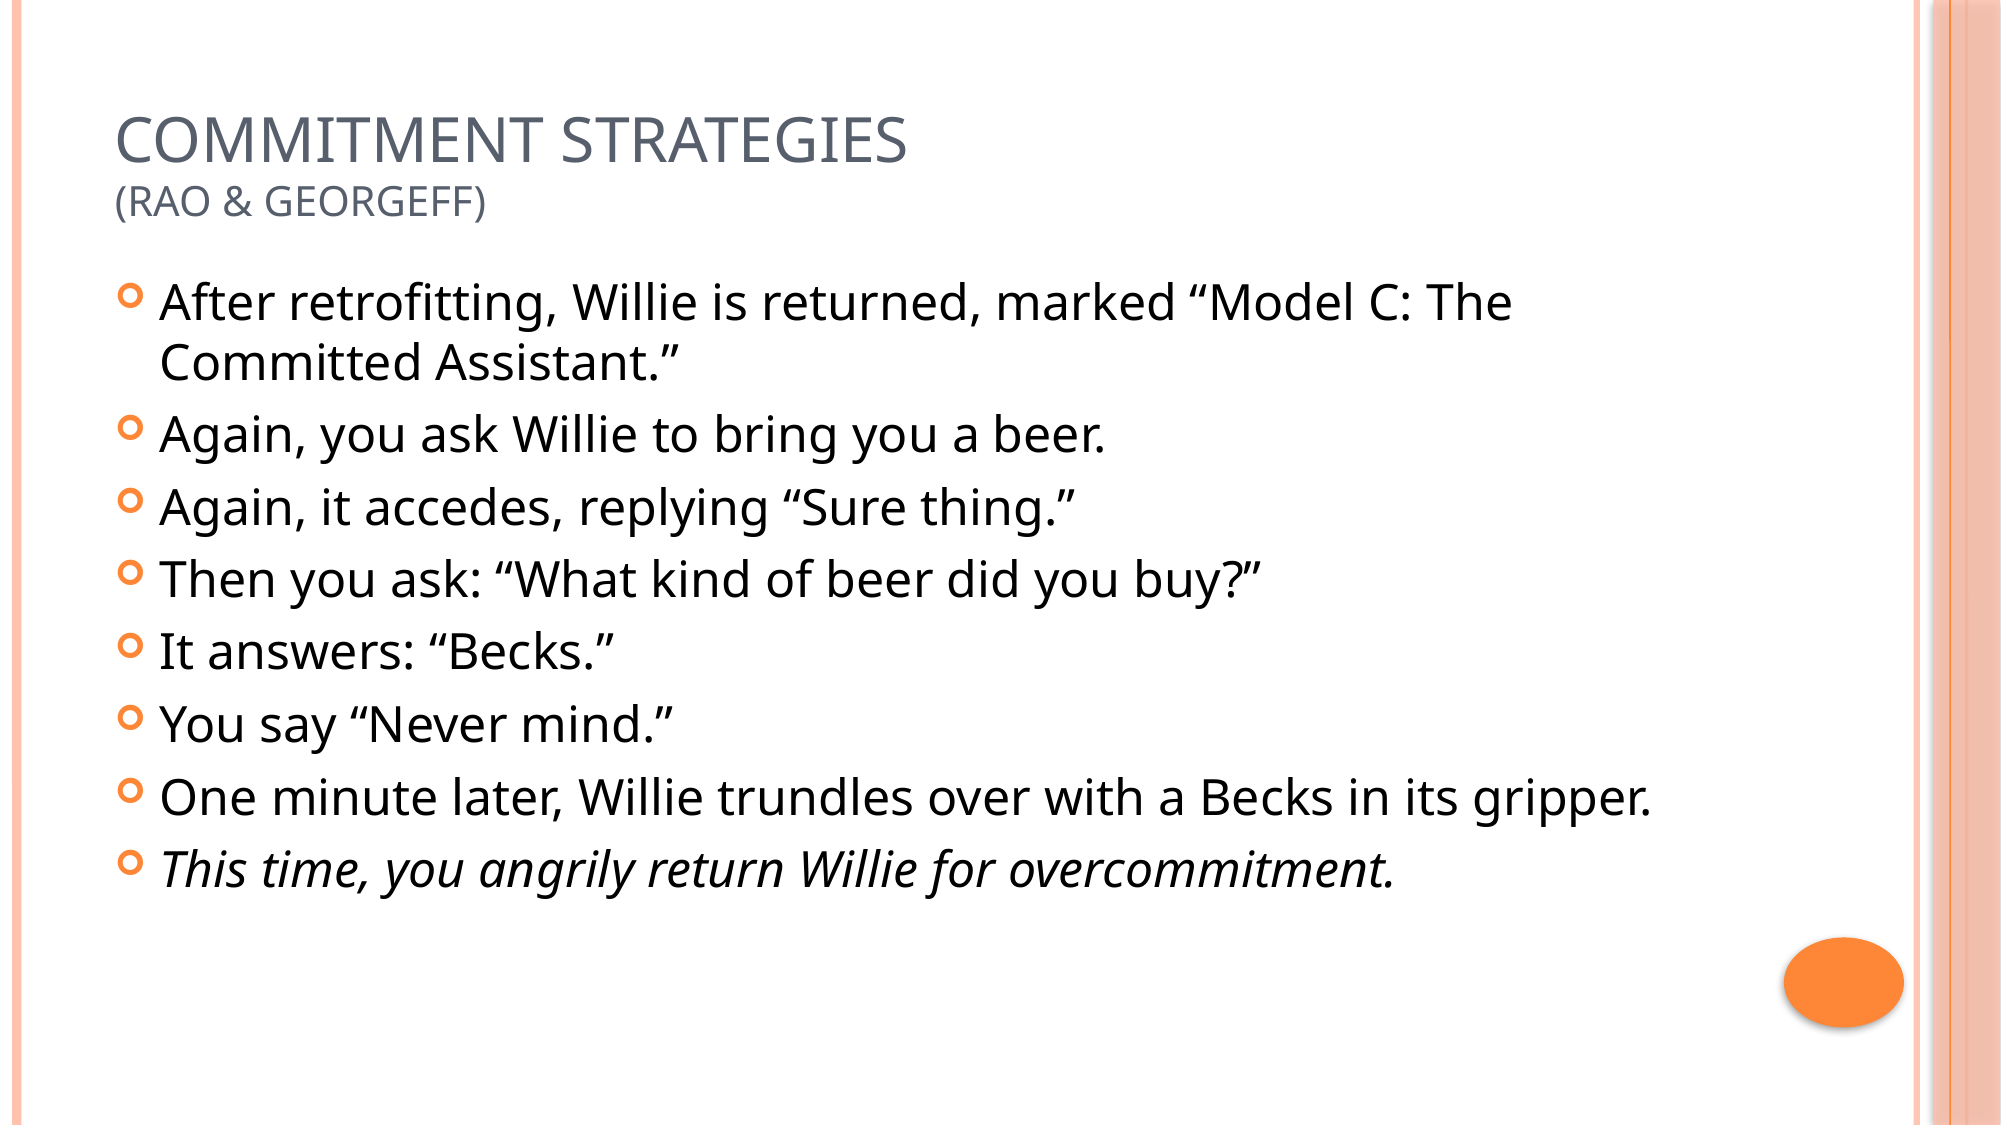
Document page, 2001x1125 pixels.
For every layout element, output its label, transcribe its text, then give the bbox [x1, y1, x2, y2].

title Commitment Strategies (Rao & Georgeff) [99, 45, 1734, 233]
list After retrofitting, Willie is returned, marked “Model C: The Committed Assistant.” Again, you ask Willie to bring you a beer. Again, it accedes, replying “Sure thing.” Then you ask: “What kind of beer did you buy?” It answers: “Becks.” You say “Never mind.” One minute later, Willie trundles over with a Becks in its gripper. This time, you angrily return Willie for overcommitment. [99, 262, 1734, 1062]
